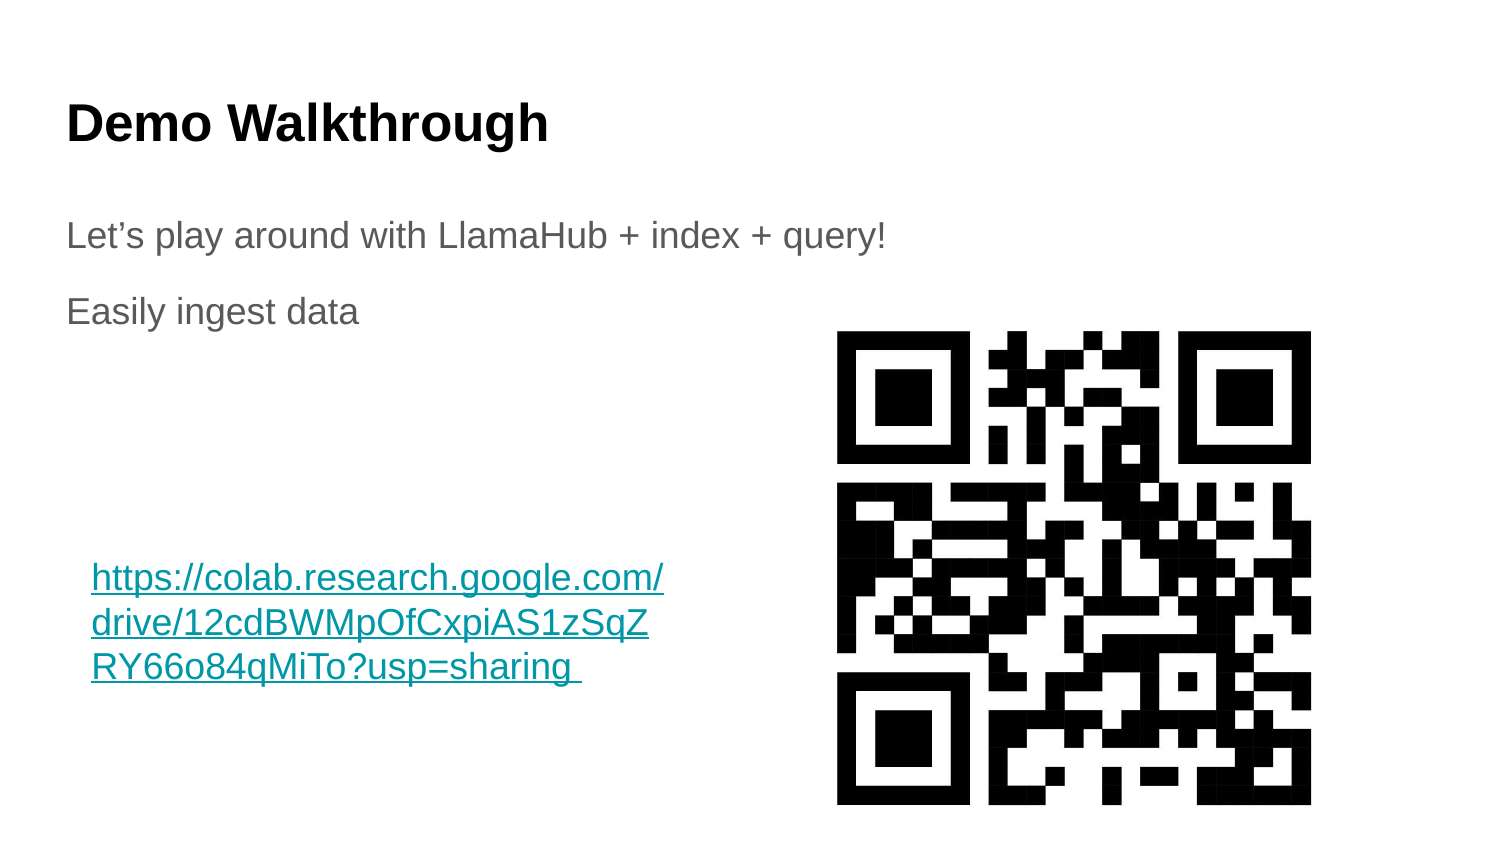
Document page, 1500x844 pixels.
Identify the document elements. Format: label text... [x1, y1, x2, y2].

title Demo Walkthrough [51, 72, 1449, 167]
text_box https://colab.research.google.com/drive/12cdBWMpOfCxpiAS1zSqZRY66o84qMiTo?usp=sharing [76, 531, 690, 614]
picture [780, 274, 1363, 844]
list Let’s play around with LlamaHub + index + query! Easily ingest data [51, 189, 1449, 750]
